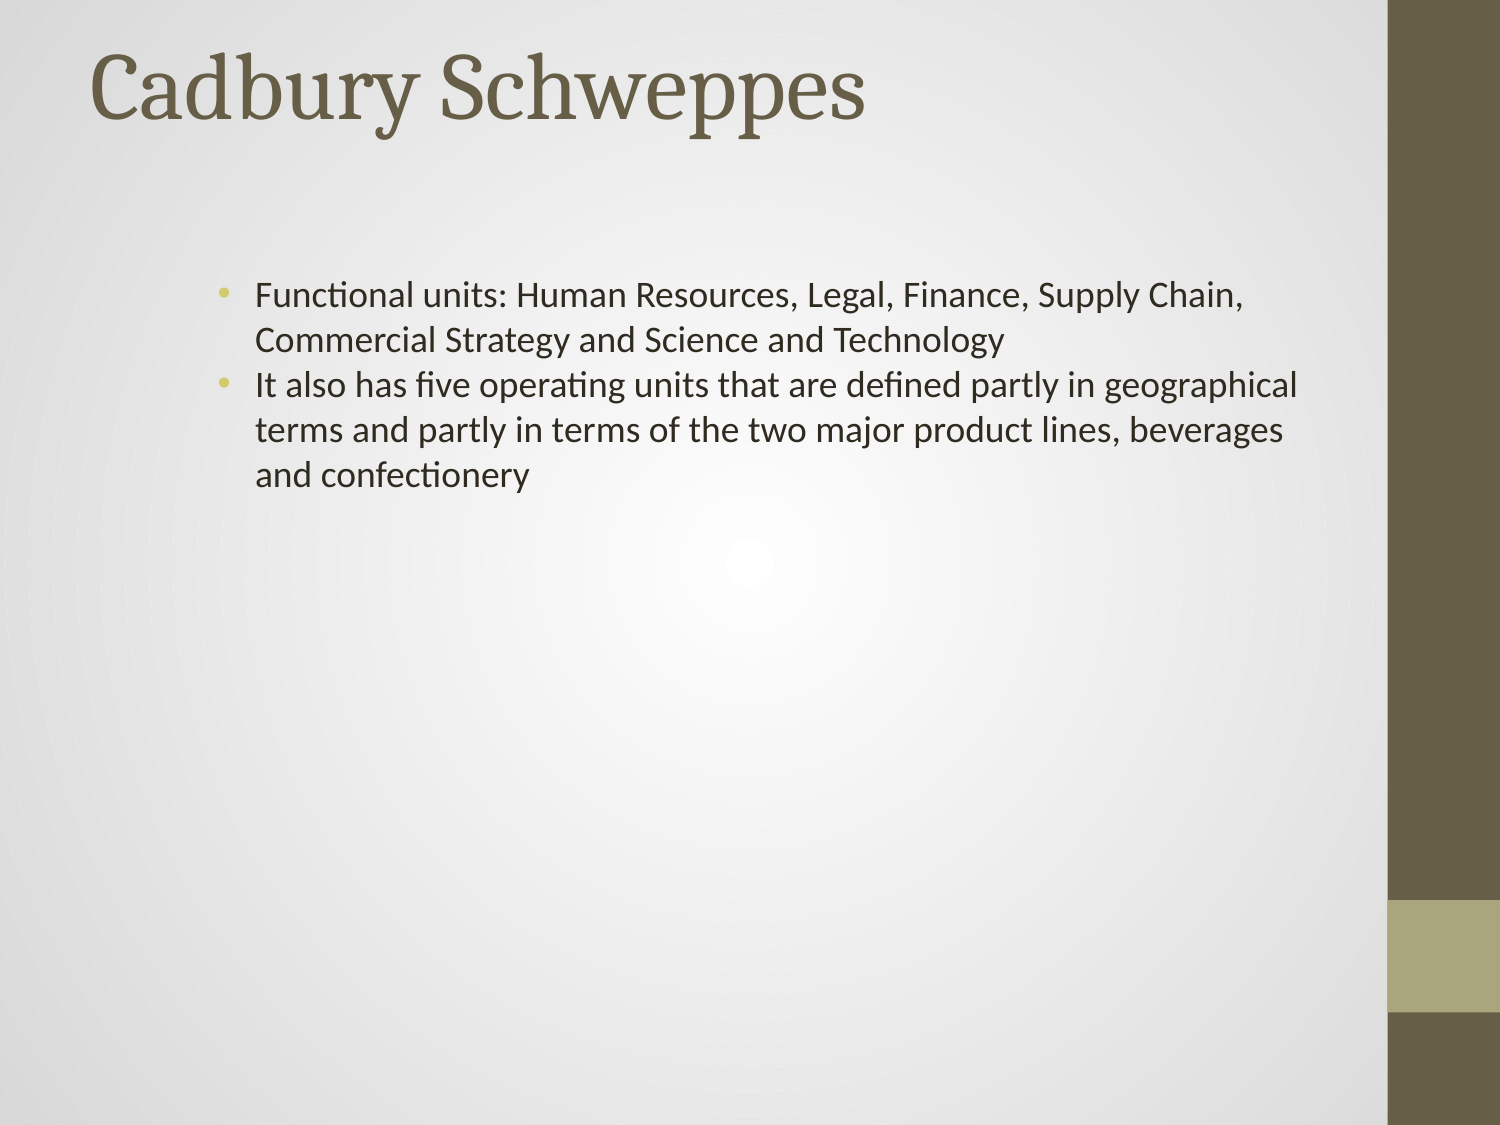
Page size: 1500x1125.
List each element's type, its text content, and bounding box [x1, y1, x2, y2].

list Functional units: Human Resources, Legal, Finance, Supply Chain, Commercial Strategy and Science and Technology It also has five operating units that are defined partly in geographical terms and partly in terms of the two major product lines, beverages and confectionery [75, 262, 1325, 1050]
title Cadbury Schweppes [75, 45, 1325, 233]
